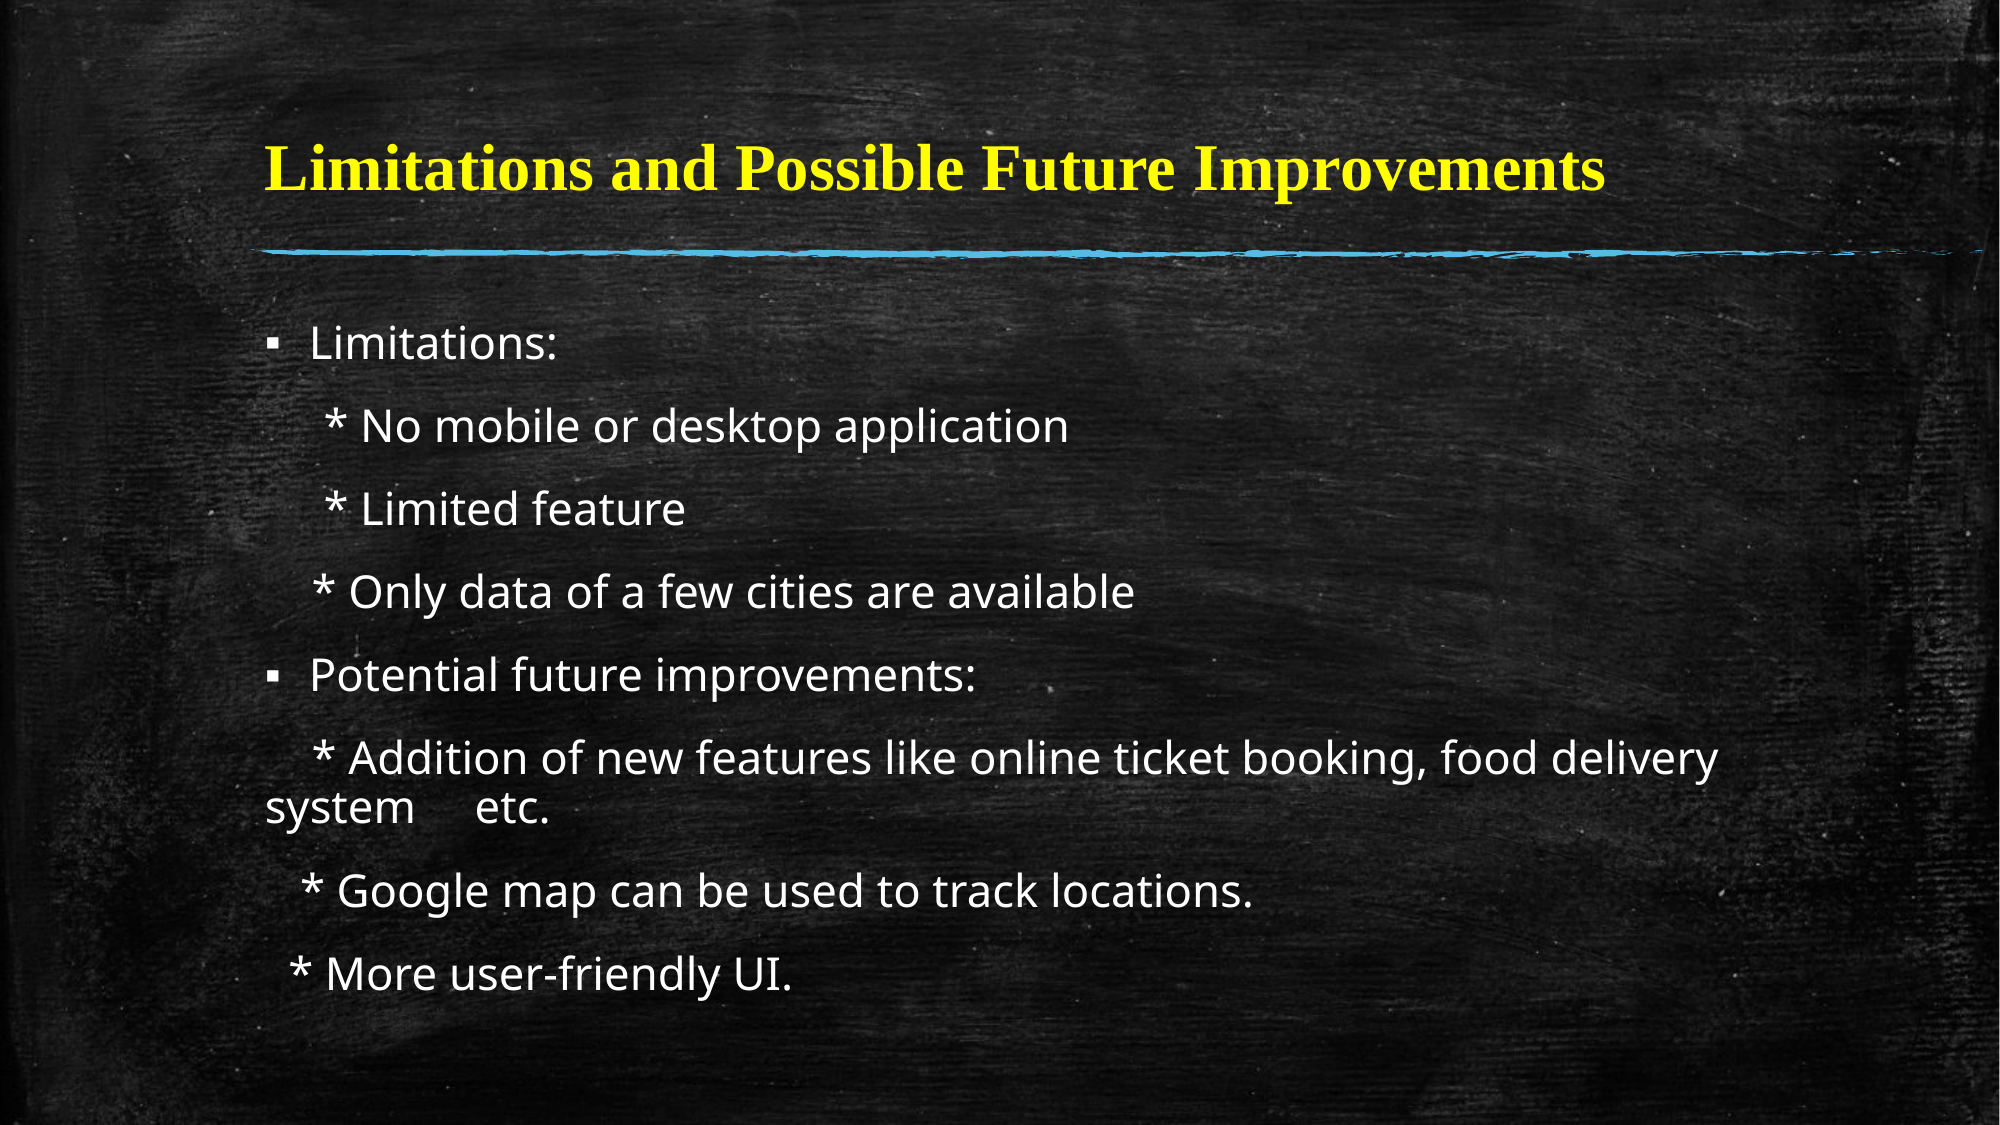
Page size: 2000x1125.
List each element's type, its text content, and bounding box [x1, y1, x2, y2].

title Limitations and Possible Future Improvements [249, 45, 1750, 213]
list Limitations: * No mobile or desktop application * Limited feature * Only data of a few cities are available Potential future improvements: * Addition of new features like online ticket booking, food delivery system etc. * Google map can be used to track locations. * More user-friendly UI. [249, 312, 1750, 1013]
